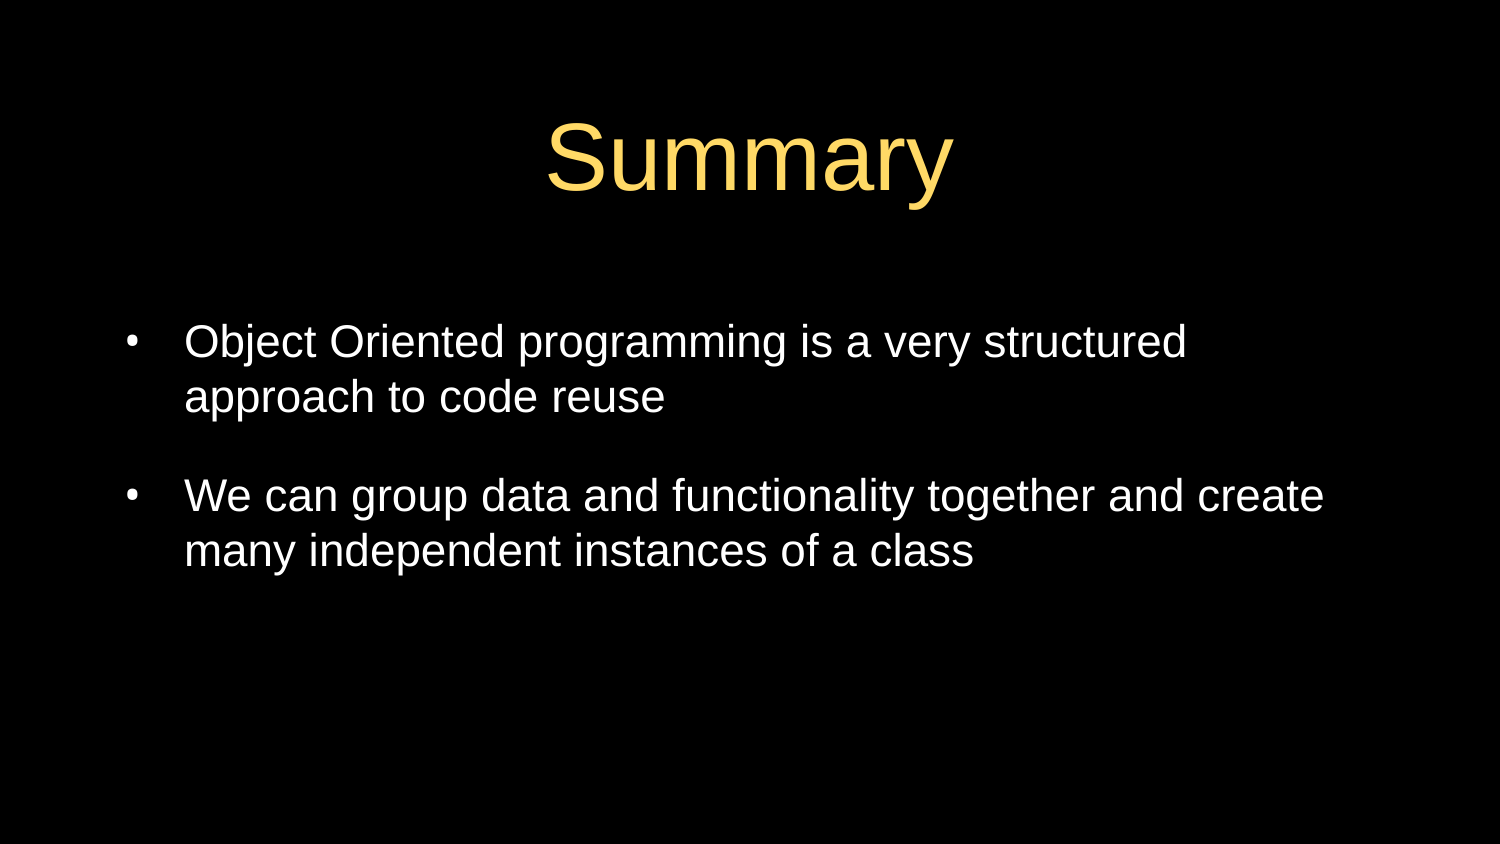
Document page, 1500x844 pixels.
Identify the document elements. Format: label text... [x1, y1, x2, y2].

list Object Oriented programming is a very structured approach to code reuse We can group data and functionality together and create many independent instances of a class [106, 240, 1393, 648]
title Summary [106, 70, 1393, 235]
